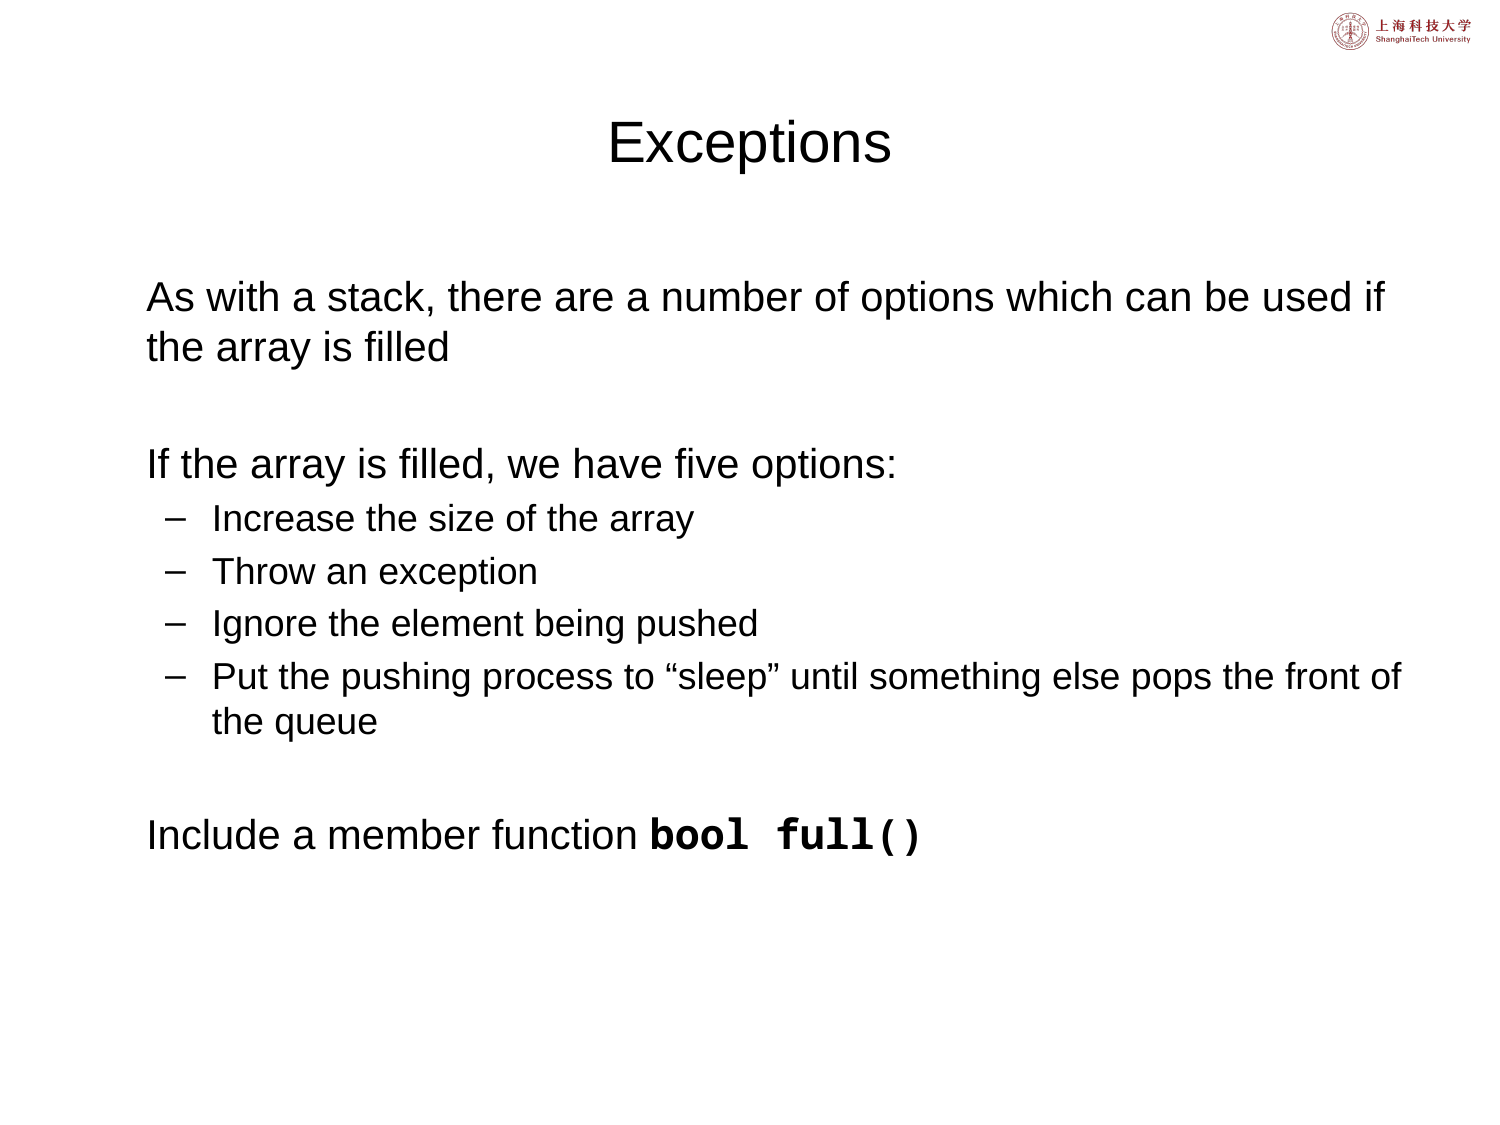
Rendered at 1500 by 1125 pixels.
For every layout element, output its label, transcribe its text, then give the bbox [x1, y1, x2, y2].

picture [1327, 0, 1478, 109]
title Exceptions [74, 44, 1426, 233]
list As with a stack, there are a number of options which can be used if the array is filled If the array is filled, we have five options: Increase the size of the array Throw an exception Ignore the element being pushed Put the pushing process to “sleep” until something else pops the front of the queue Include a member function bool full() [74, 262, 1426, 1006]
